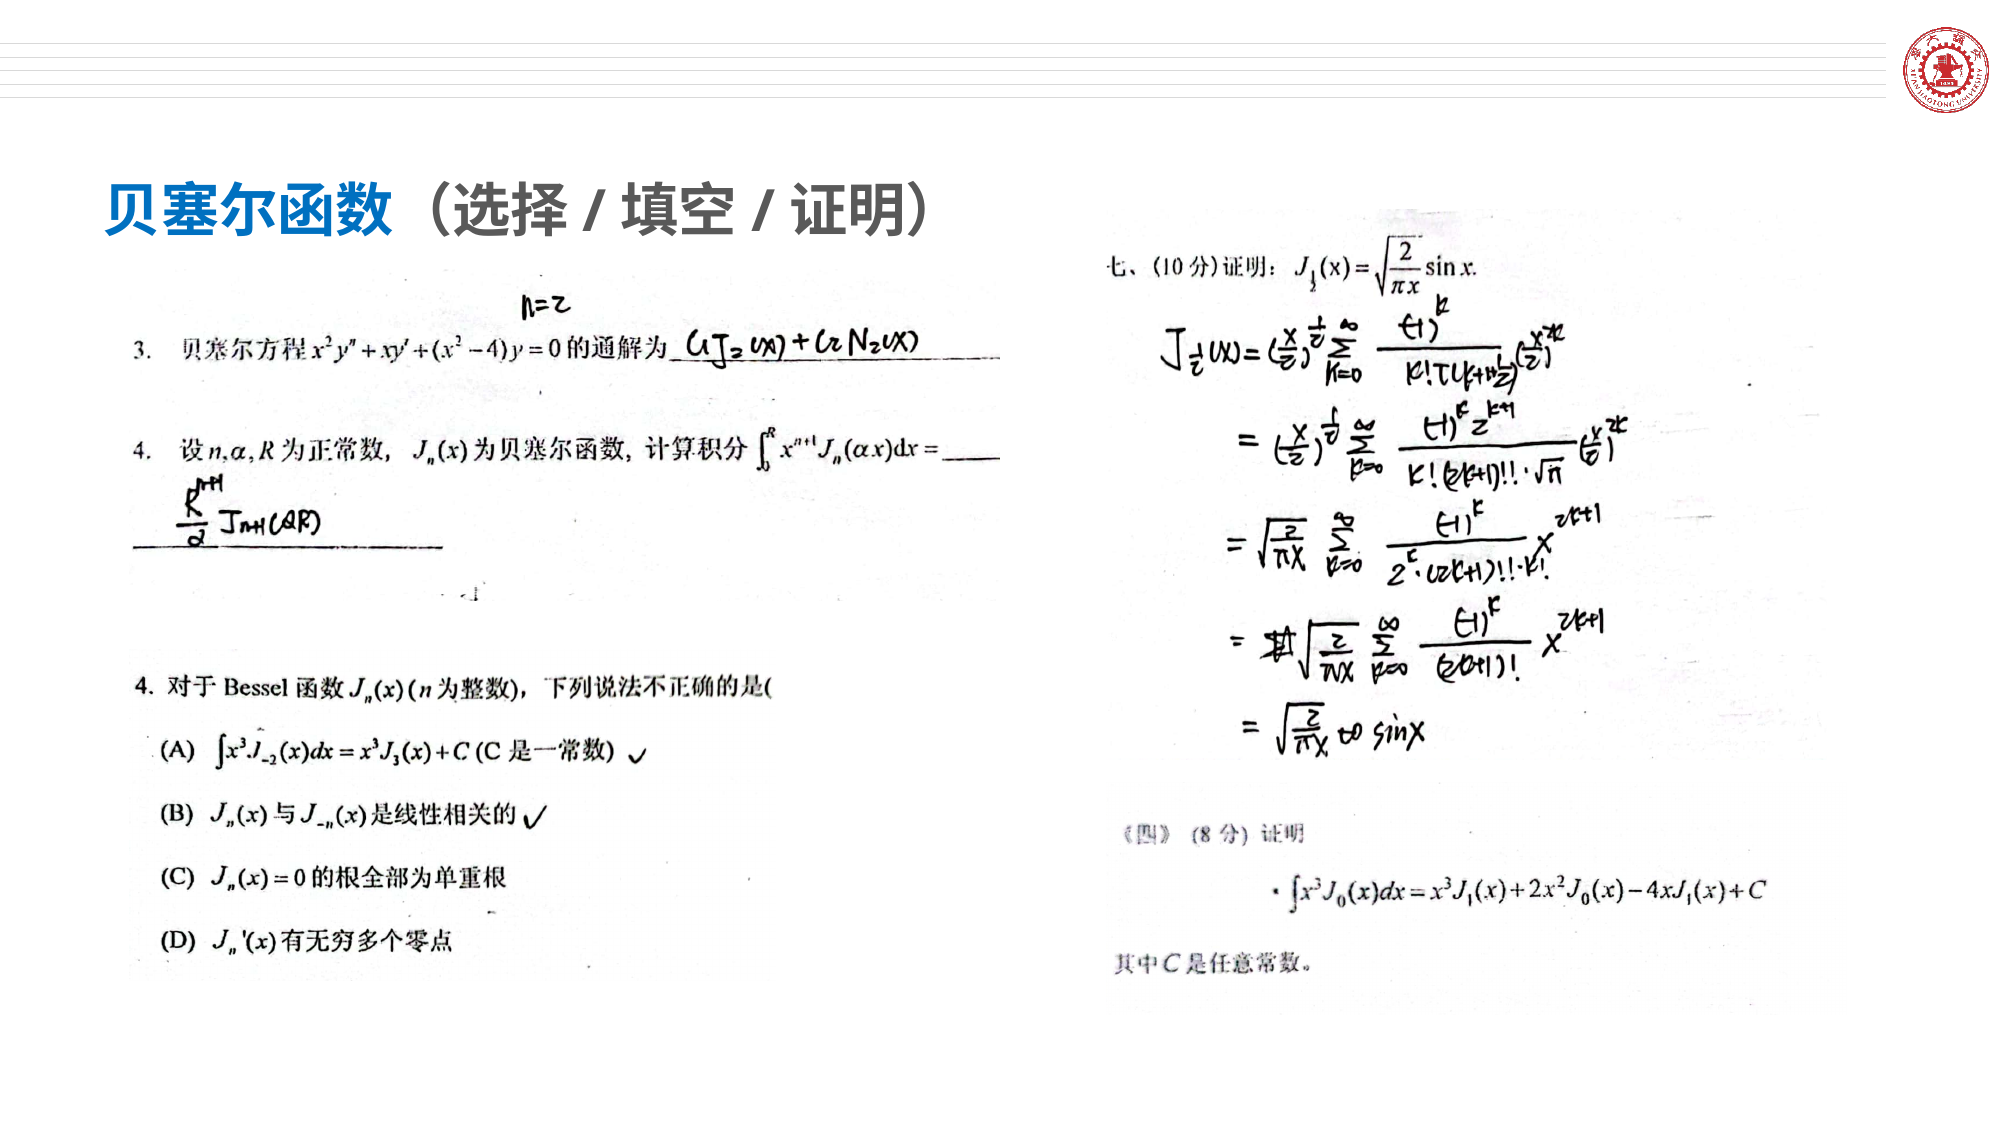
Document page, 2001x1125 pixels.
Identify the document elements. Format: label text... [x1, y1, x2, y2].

picture [1106, 209, 1827, 760]
text_box 贝塞尔函数（选择/填空/证明） [88, 166, 979, 251]
picture [1106, 782, 1847, 1015]
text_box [0, 43, 79, 98]
picture [1903, 27, 1989, 113]
picture [129, 269, 1000, 601]
picture [129, 649, 776, 981]
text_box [79, 43, 1886, 98]
